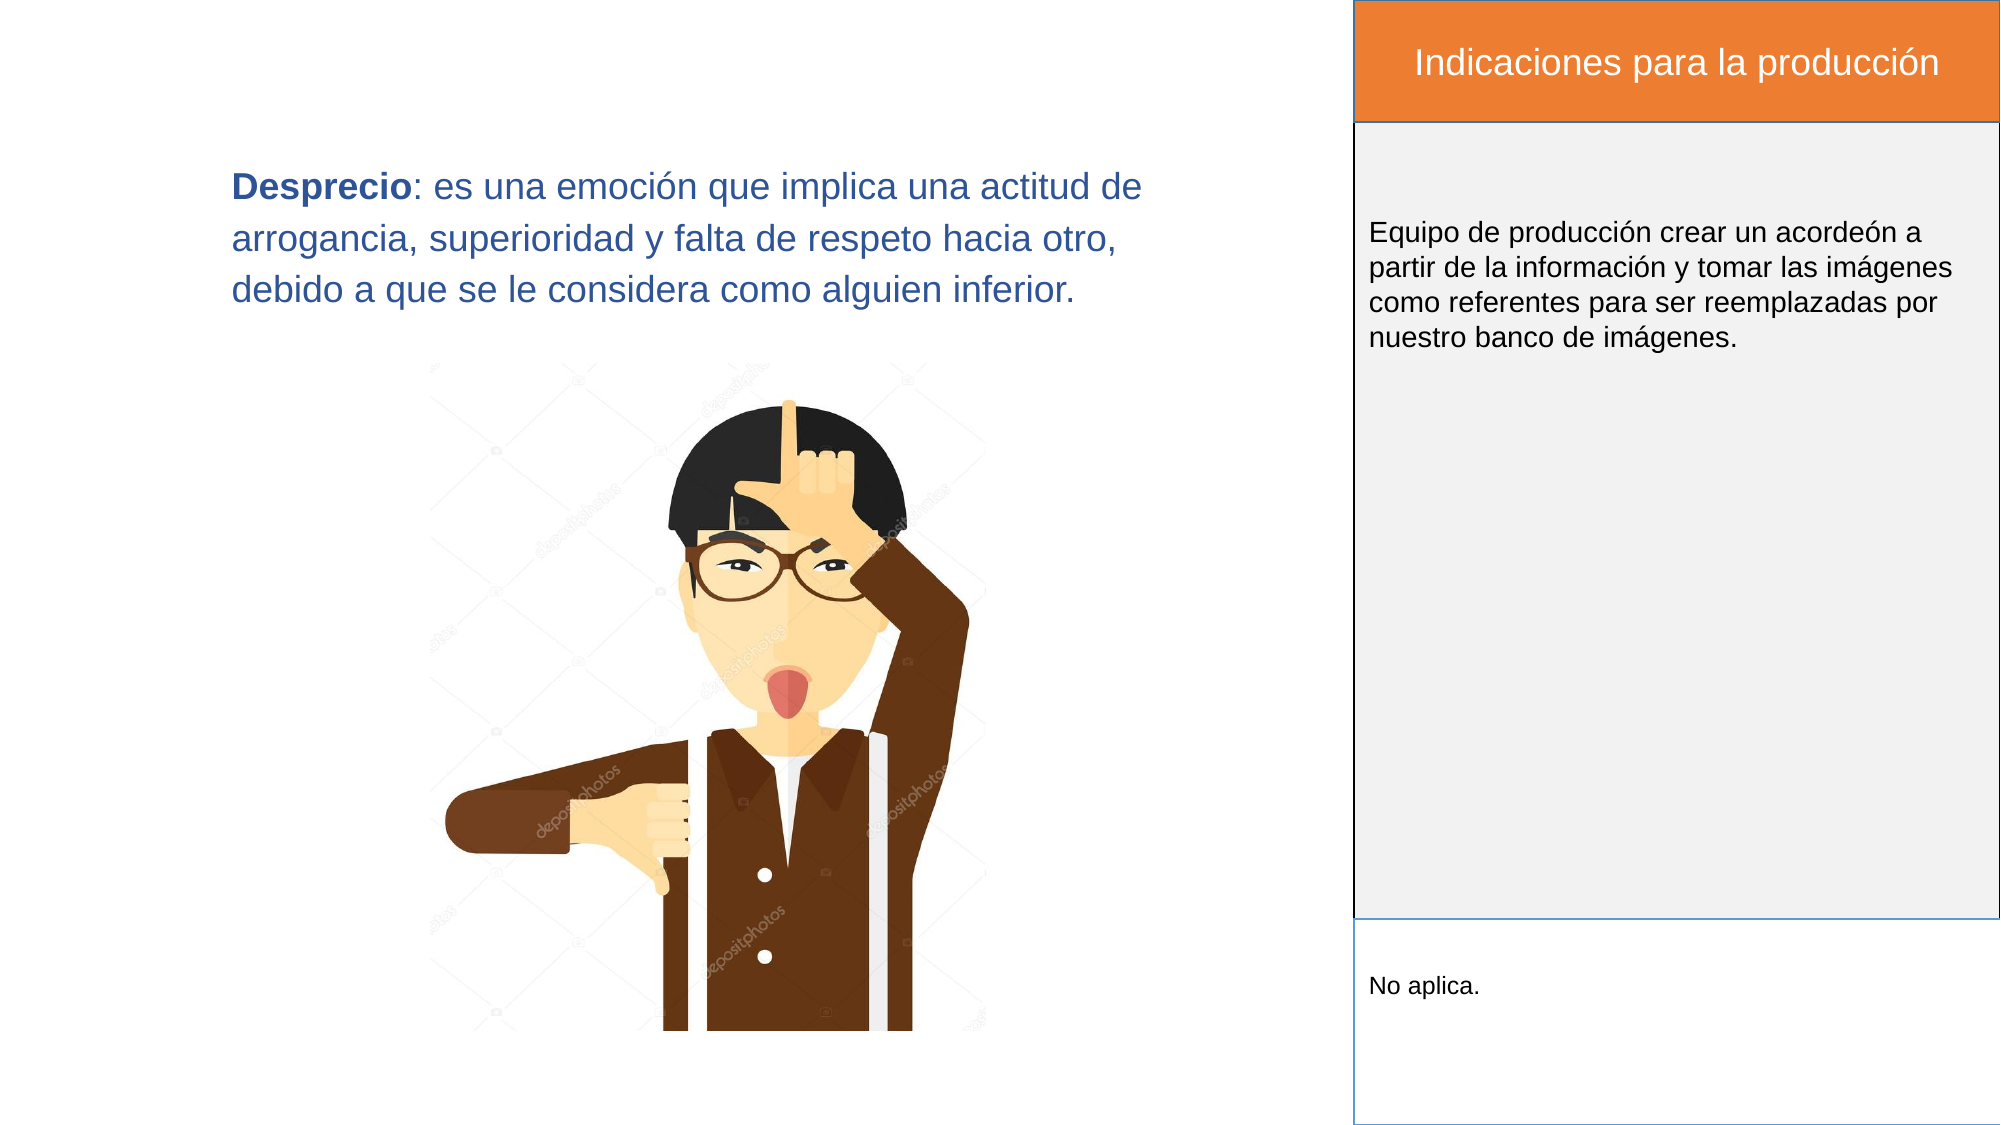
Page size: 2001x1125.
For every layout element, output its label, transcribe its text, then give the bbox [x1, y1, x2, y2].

text_box Indicaciones para la producción [1353, 0, 2000, 122]
picture [430, 362, 986, 1031]
text_box [1353, 898, 2000, 918]
text_box Equipo de producción crear un acordeón a partir de la información y tomar las imágenes como referentes para ser reemplazadas por nuestro banco de imágenes. [1353, 206, 2000, 898]
text_box [1353, 122, 2000, 206]
text_box Desprecio: es una emoción que implica una actitud de arrogancia, superioridad y falta de respeto hacia otro, debido a que se le considera como alguien inferior. [216, 148, 1217, 319]
text_box No aplica. [1353, 918, 2000, 1125]
